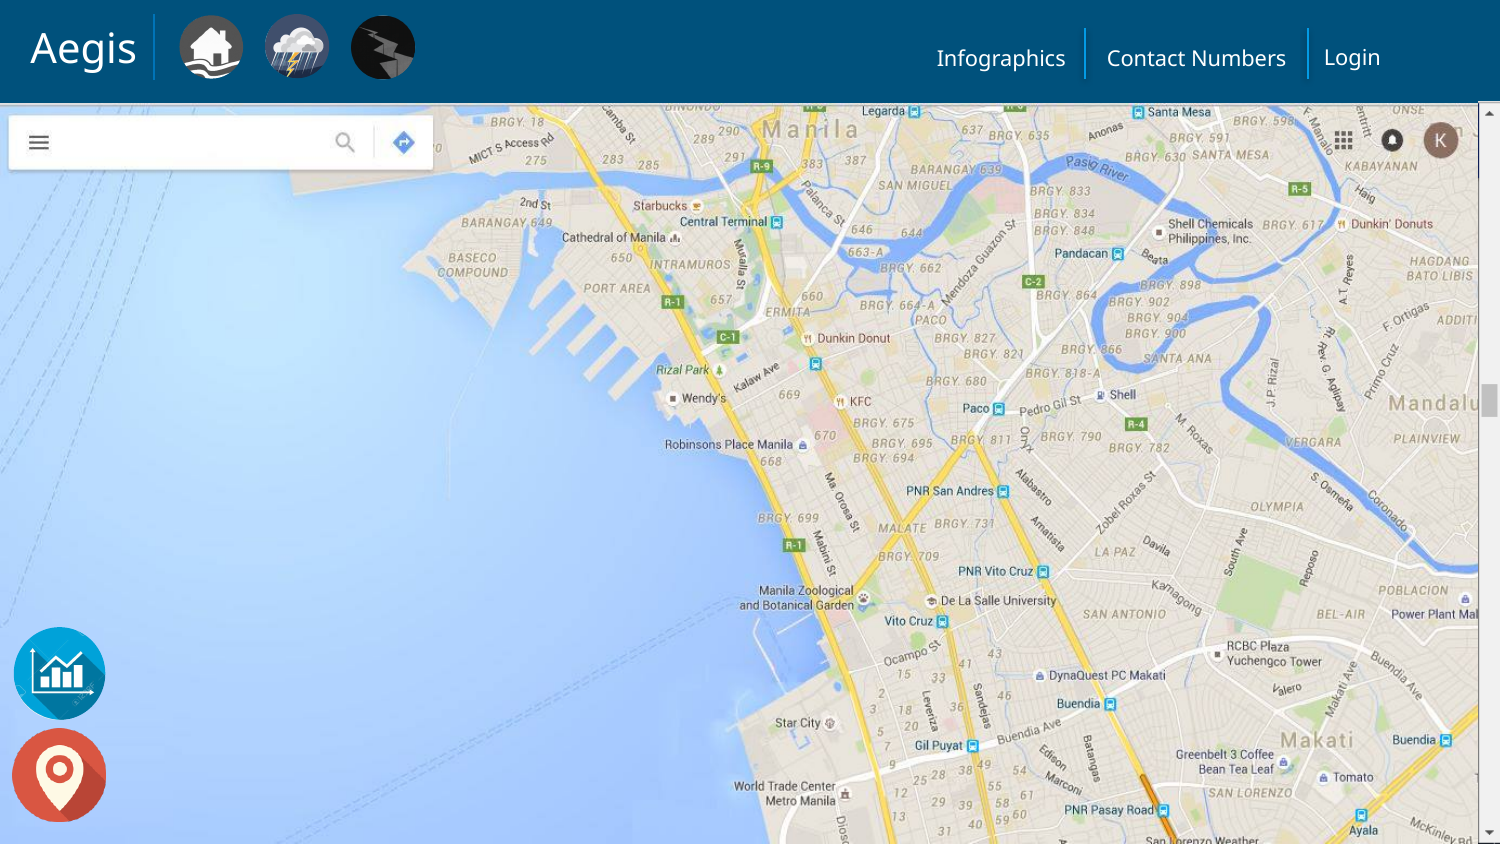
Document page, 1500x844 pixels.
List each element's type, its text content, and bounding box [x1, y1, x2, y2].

picture [352, 16, 415, 79]
picture [180, 16, 243, 78]
text_box Infographics [922, 36, 1079, 78]
text_box Aegis [15, 14, 153, 79]
picture [266, 15, 329, 78]
text_box Contact Numbers [1092, 36, 1301, 78]
text_box Login [1313, 35, 1396, 77]
picture [0, 102, 1500, 844]
